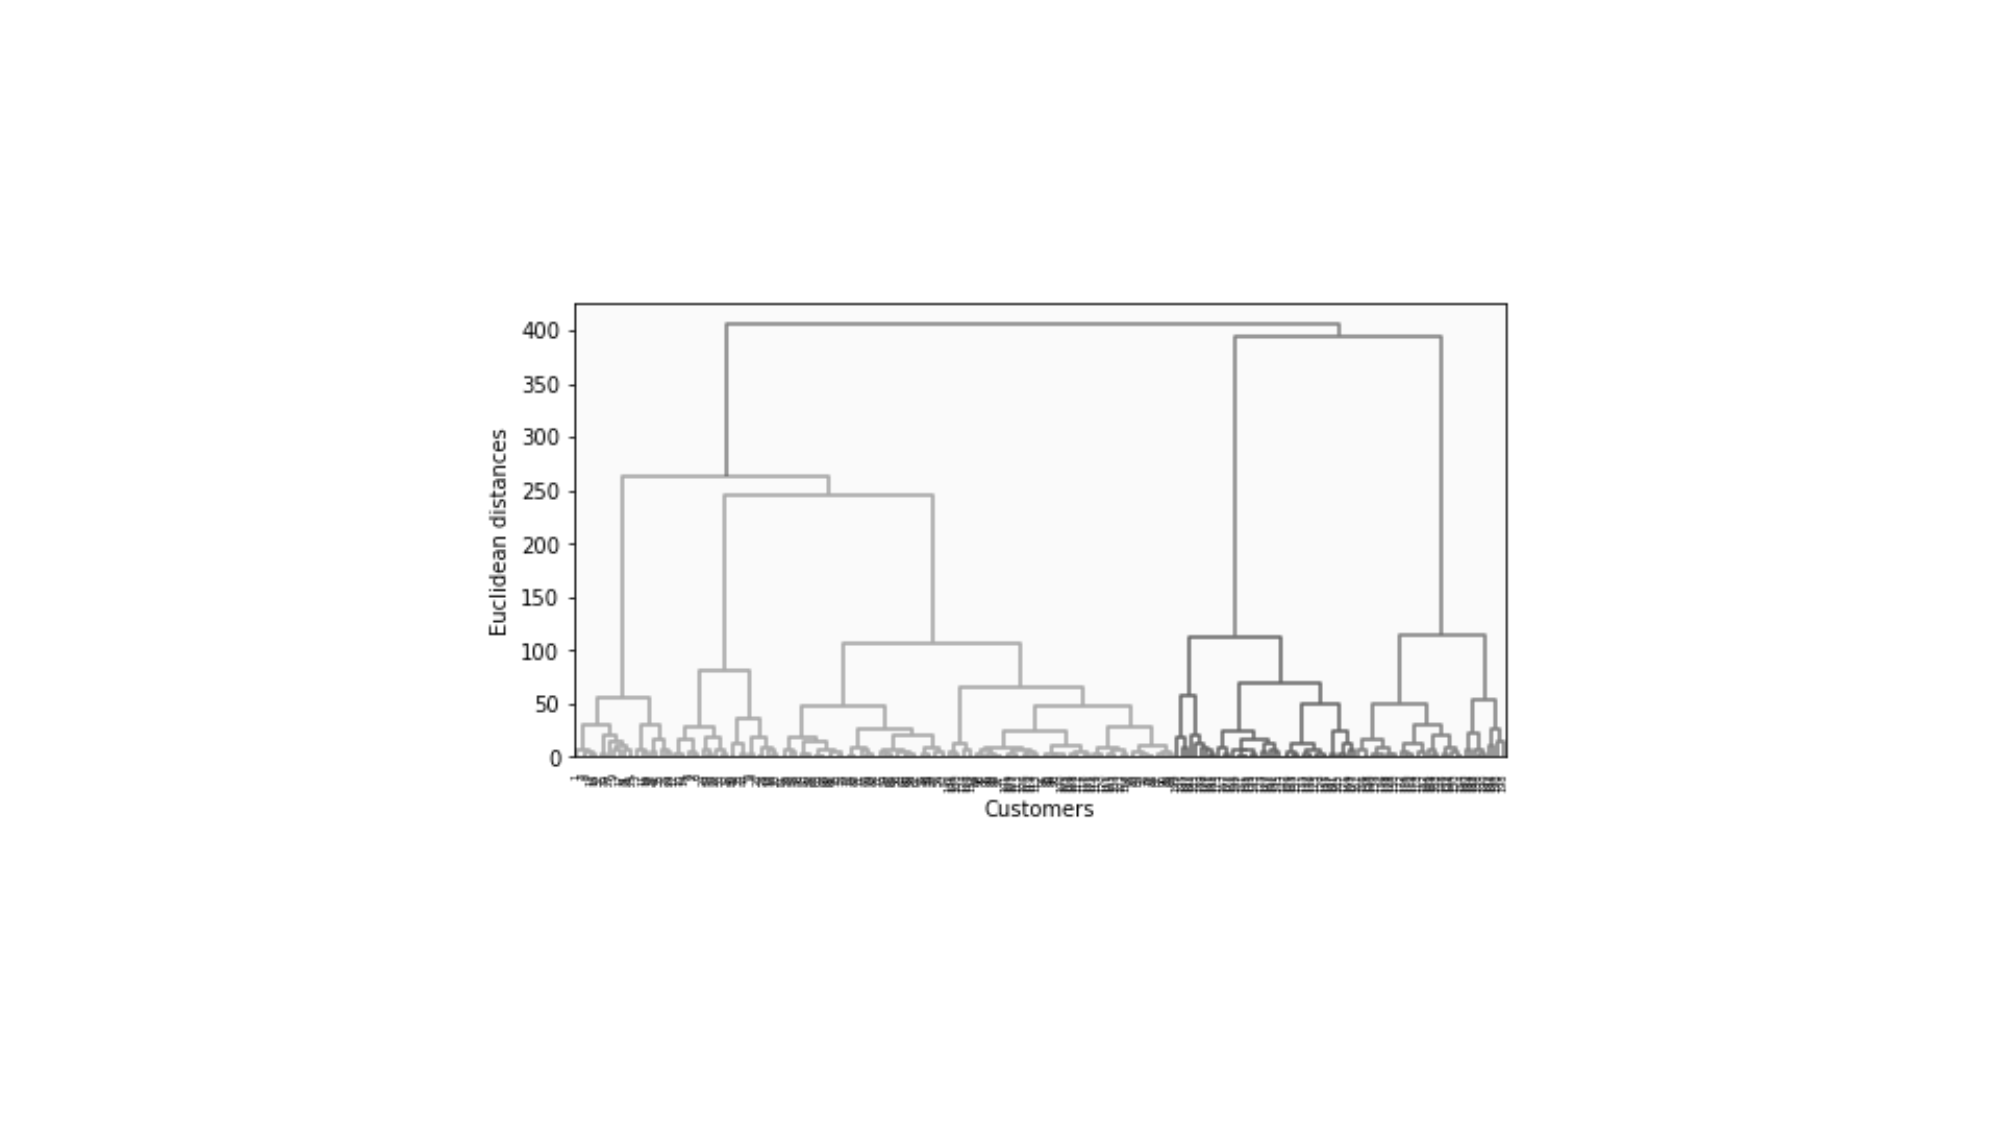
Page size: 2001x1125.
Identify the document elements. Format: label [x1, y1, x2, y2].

picture [477, 289, 1523, 836]
